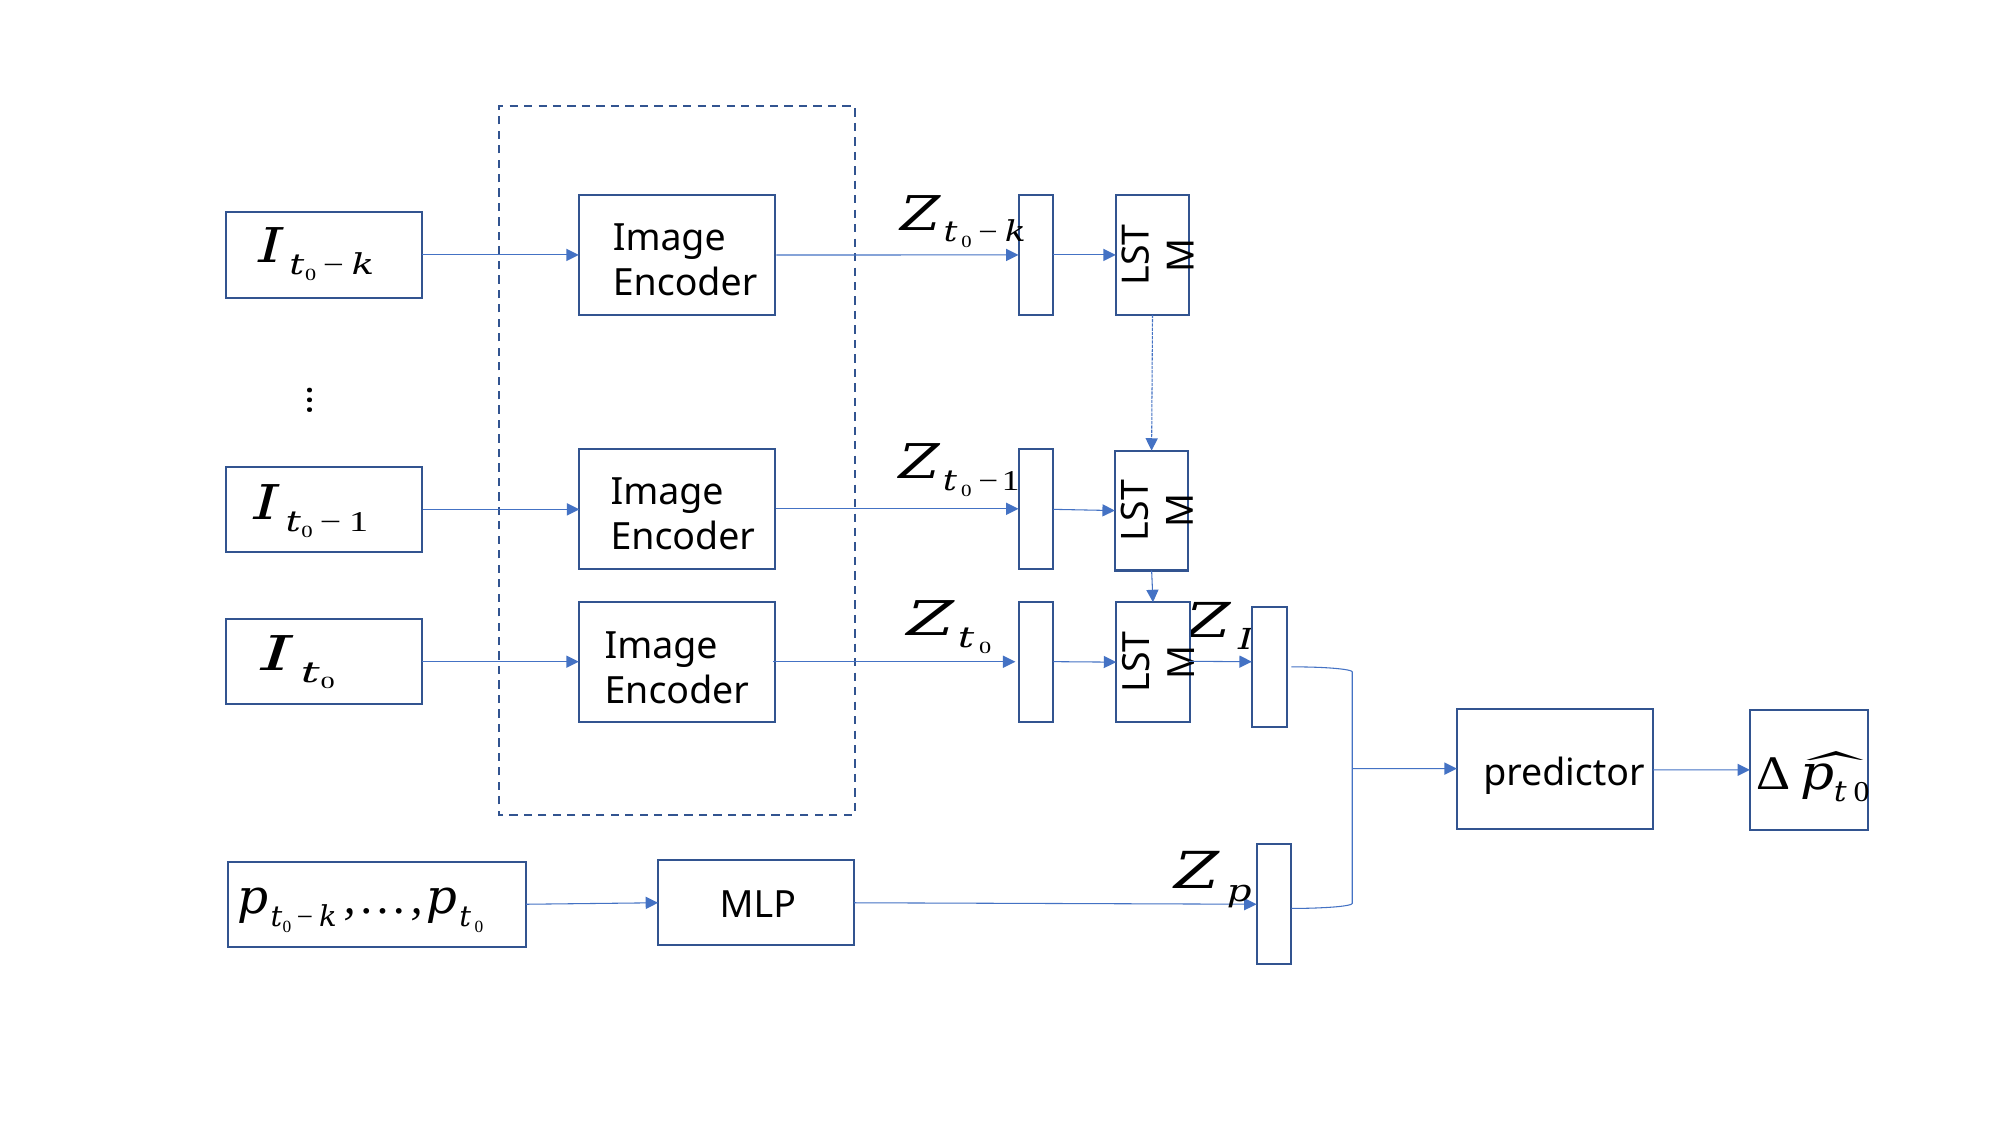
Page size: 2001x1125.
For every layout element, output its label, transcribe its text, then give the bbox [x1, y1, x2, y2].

text_box predictor [1468, 740, 1660, 800]
text_box [225, 466, 423, 553]
text_box MLP [704, 872, 811, 933]
text_box [1256, 843, 1292, 965]
text_box [225, 618, 423, 705]
text_box LSTM [1114, 450, 1189, 572]
text_box [225, 211, 423, 299]
text_box LSTM [1115, 601, 1191, 723]
text_box [657, 859, 855, 946]
text_box Image Encoder [598, 205, 773, 311]
text_box … [276, 370, 353, 469]
text_box LSTM [1115, 194, 1190, 316]
text_box [1291, 666, 1353, 909]
text_box [1018, 601, 1054, 723]
text_box Image Encoder [595, 459, 770, 565]
text_box [1749, 709, 1869, 831]
text_box [498, 105, 856, 816]
text_box [1018, 194, 1054, 316]
text_box [227, 861, 527, 948]
text_box [1251, 606, 1288, 728]
text_box [1018, 448, 1054, 570]
text_box Image Encoder [589, 613, 764, 719]
text_box [1456, 708, 1654, 830]
